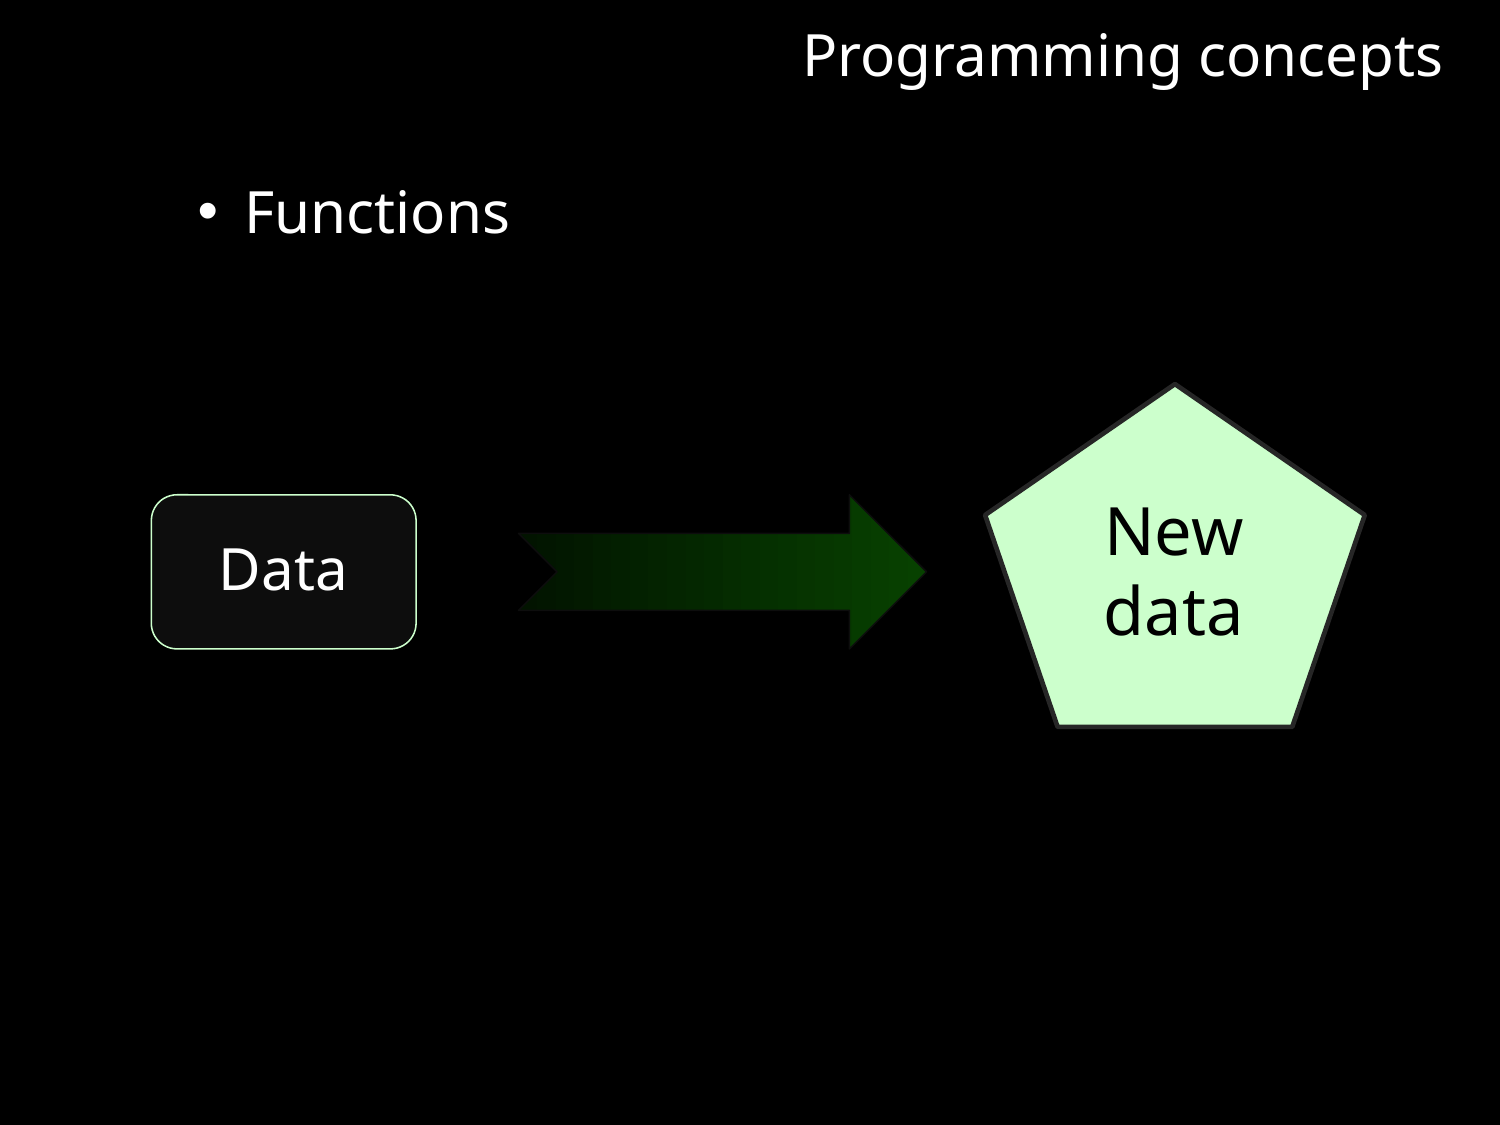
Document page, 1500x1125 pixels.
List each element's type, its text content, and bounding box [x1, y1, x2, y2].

text_box [517, 494, 928, 650]
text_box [151, 494, 417, 650]
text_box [984, 383, 1366, 728]
text_box Programming concepts [787, 10, 1458, 95]
text_box Functions [183, 132, 526, 253]
